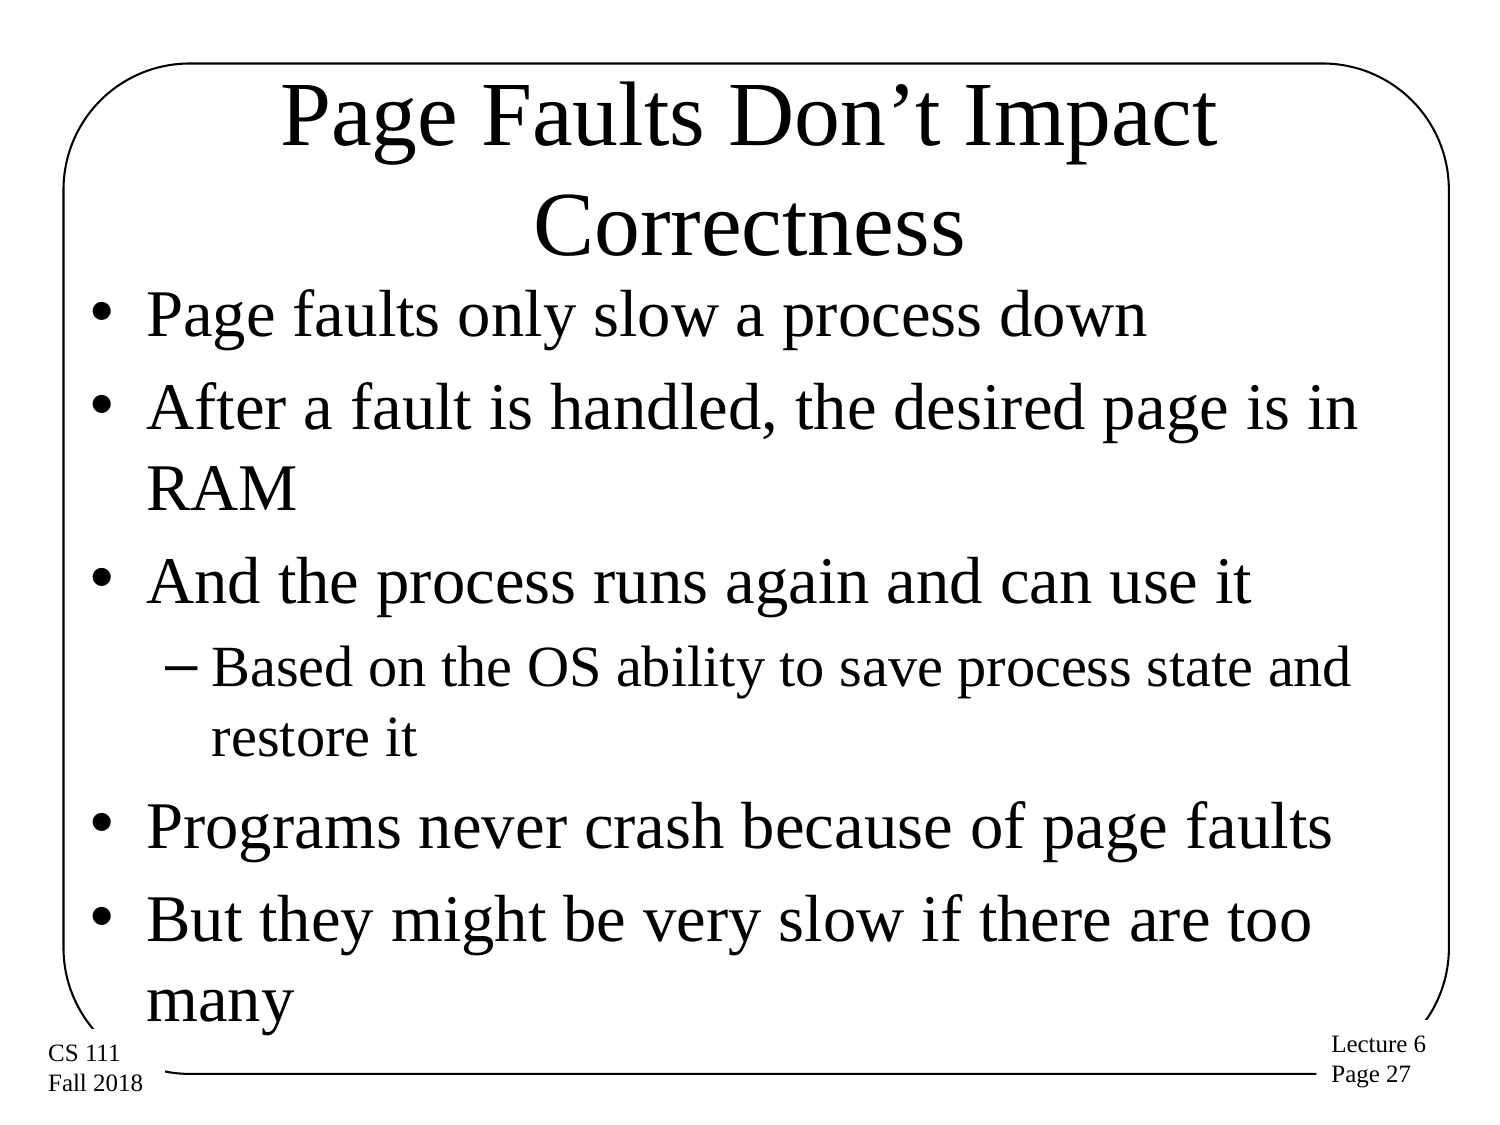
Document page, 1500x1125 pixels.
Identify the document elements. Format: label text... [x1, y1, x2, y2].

title Page Faults Don’t Impact Correctness [74, 69, 1426, 258]
list Page faults only slow a process down After a fault is handled, the desired page is in RAM And the process runs again and can use it Based on the OS ability to save process state and restore it Programs never crash because of page faults But they might be very slow if there are too many [74, 262, 1426, 1006]
